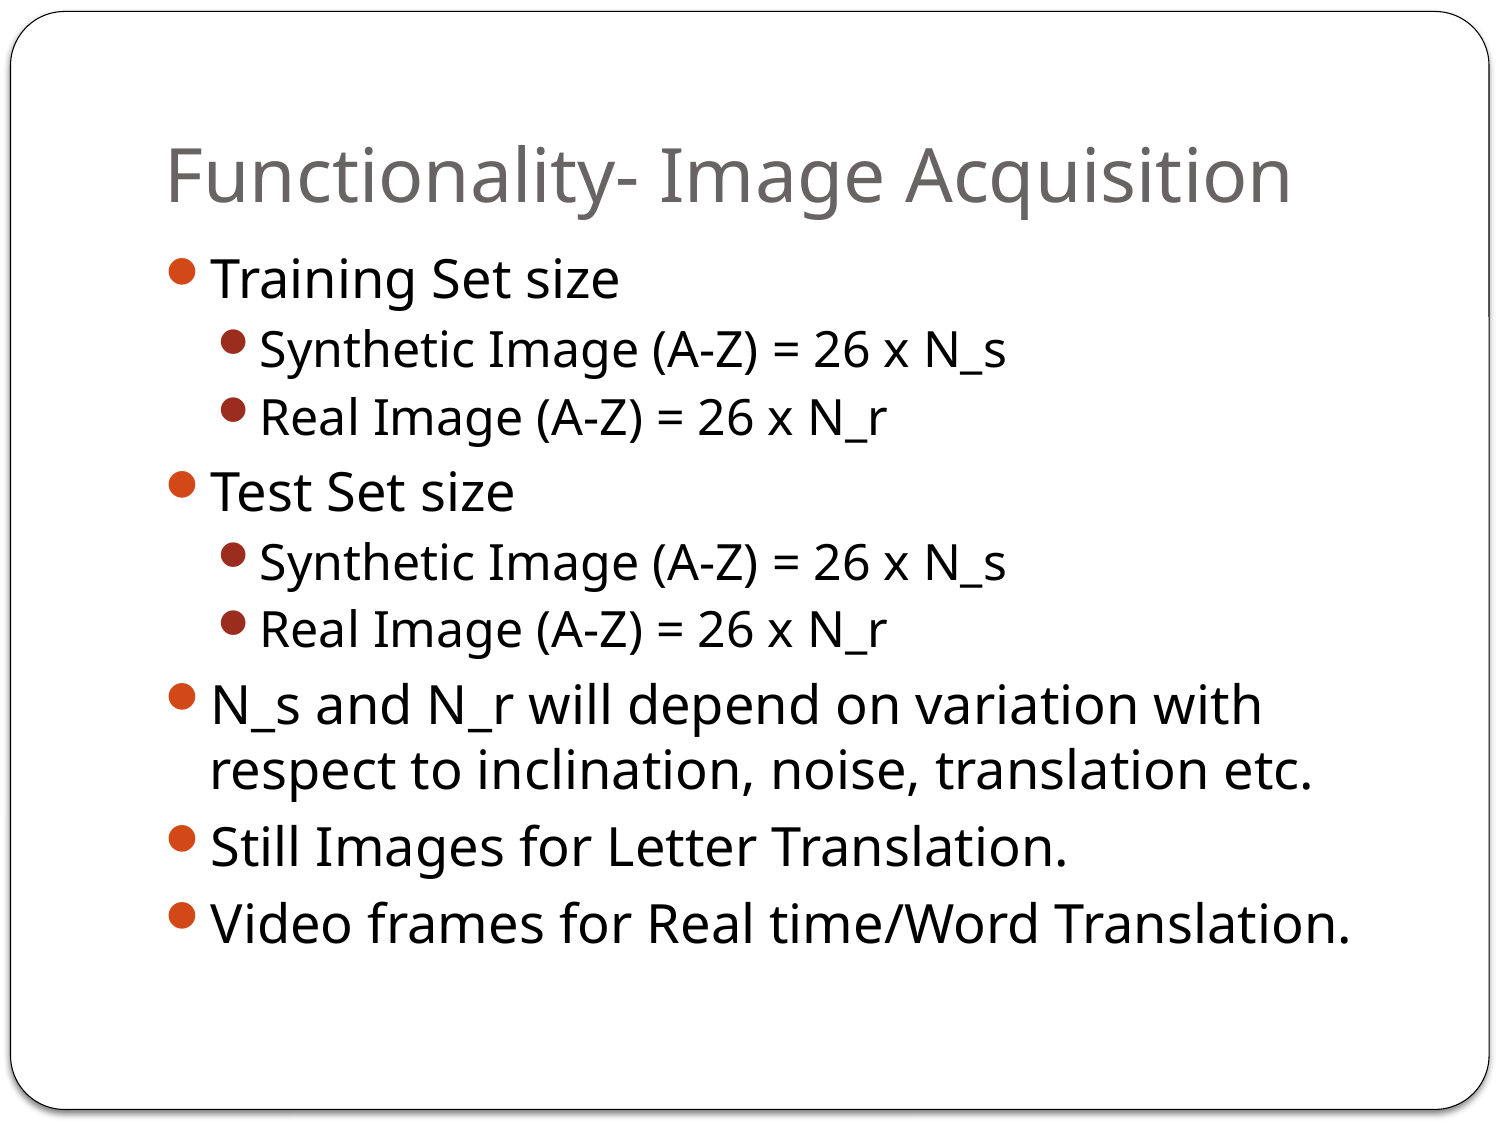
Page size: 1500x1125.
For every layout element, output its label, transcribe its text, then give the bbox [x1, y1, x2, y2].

list Training Set size Synthetic Image (A-Z) = 26 x N_s Real Image (A-Z) = 26 x N_r Test Set size Synthetic Image (A-Z) = 26 x N_s Real Image (A-Z) = 26 x N_r N_s and N_r will depend on variation with respect to inclination, noise, translation etc. Still Images for Letter Translation. Video frames for Real time/Word Translation. [150, 237, 1425, 988]
title Functionality- Image Acquisition [150, 45, 1425, 233]
